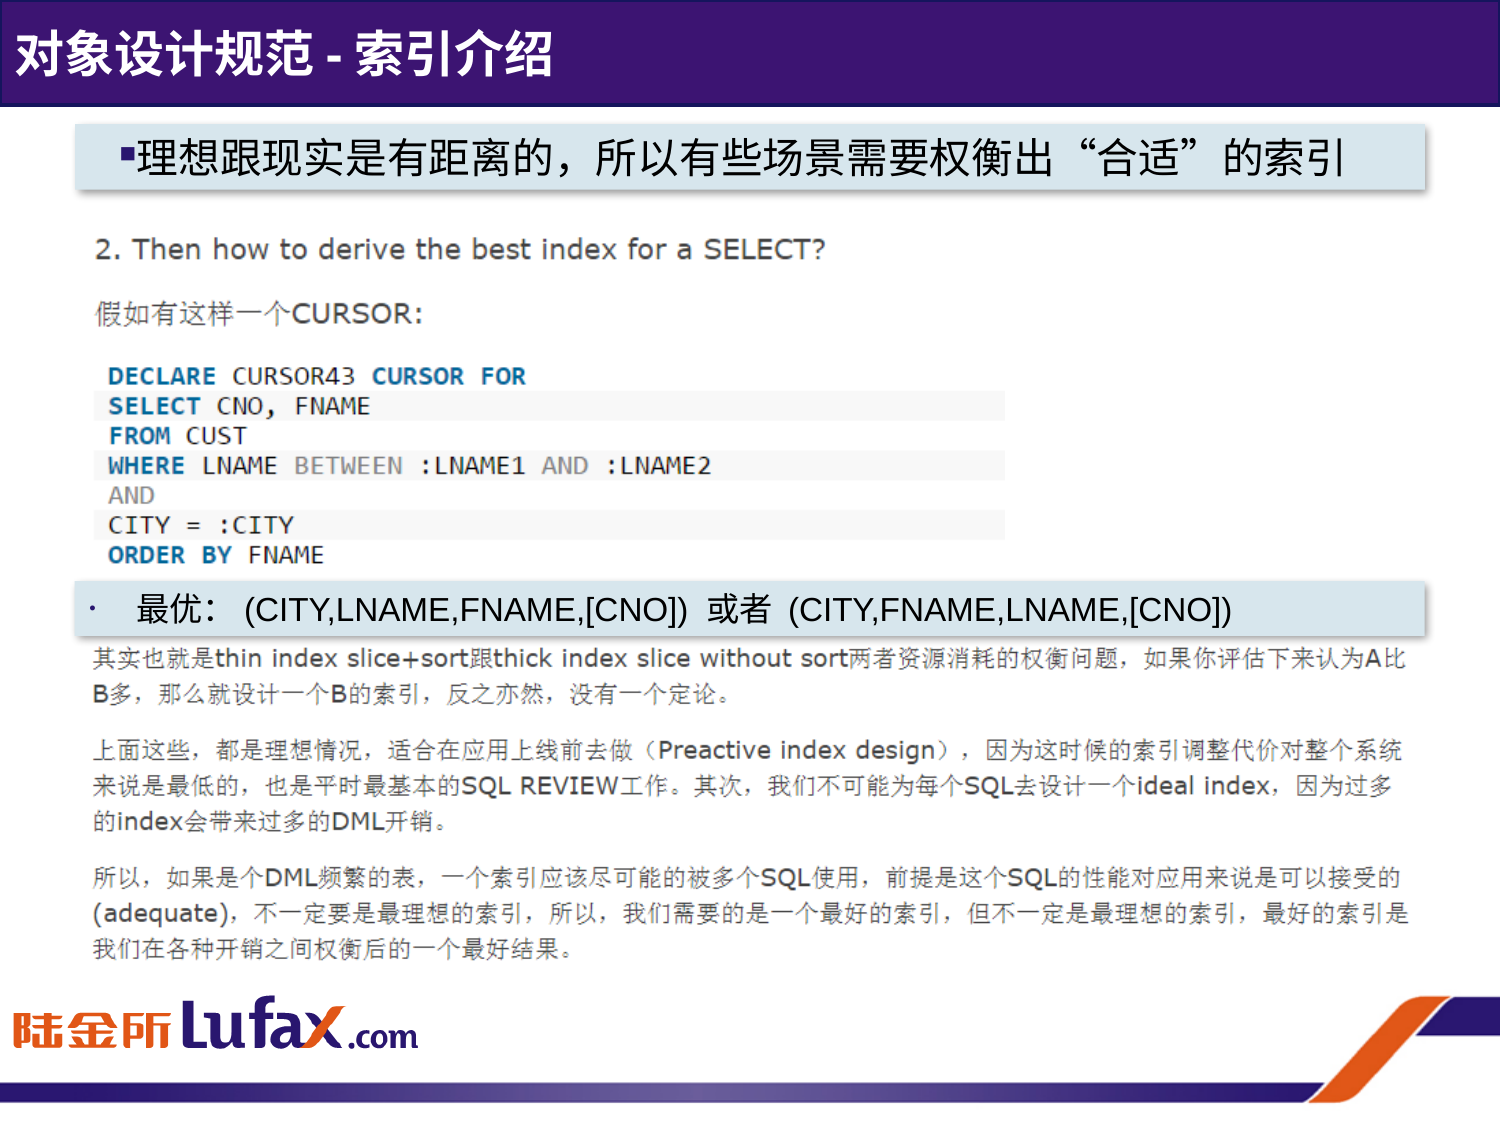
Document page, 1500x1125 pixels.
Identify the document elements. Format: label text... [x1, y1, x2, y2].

picture [74, 225, 1005, 584]
picture [0, 641, 1500, 1112]
list 理想跟现实是有距离的，所以有些场景需要权衡出“合适”的索引 [74, 123, 1426, 190]
text_box 对象设计规范-索引介绍 [0, 0, 1500, 107]
text_box 最优：(CITY,LNAME,FNAME,[CNO]) 或者 (CITY,FNAME,LNAME,[CNO]) [74, 581, 1425, 636]
